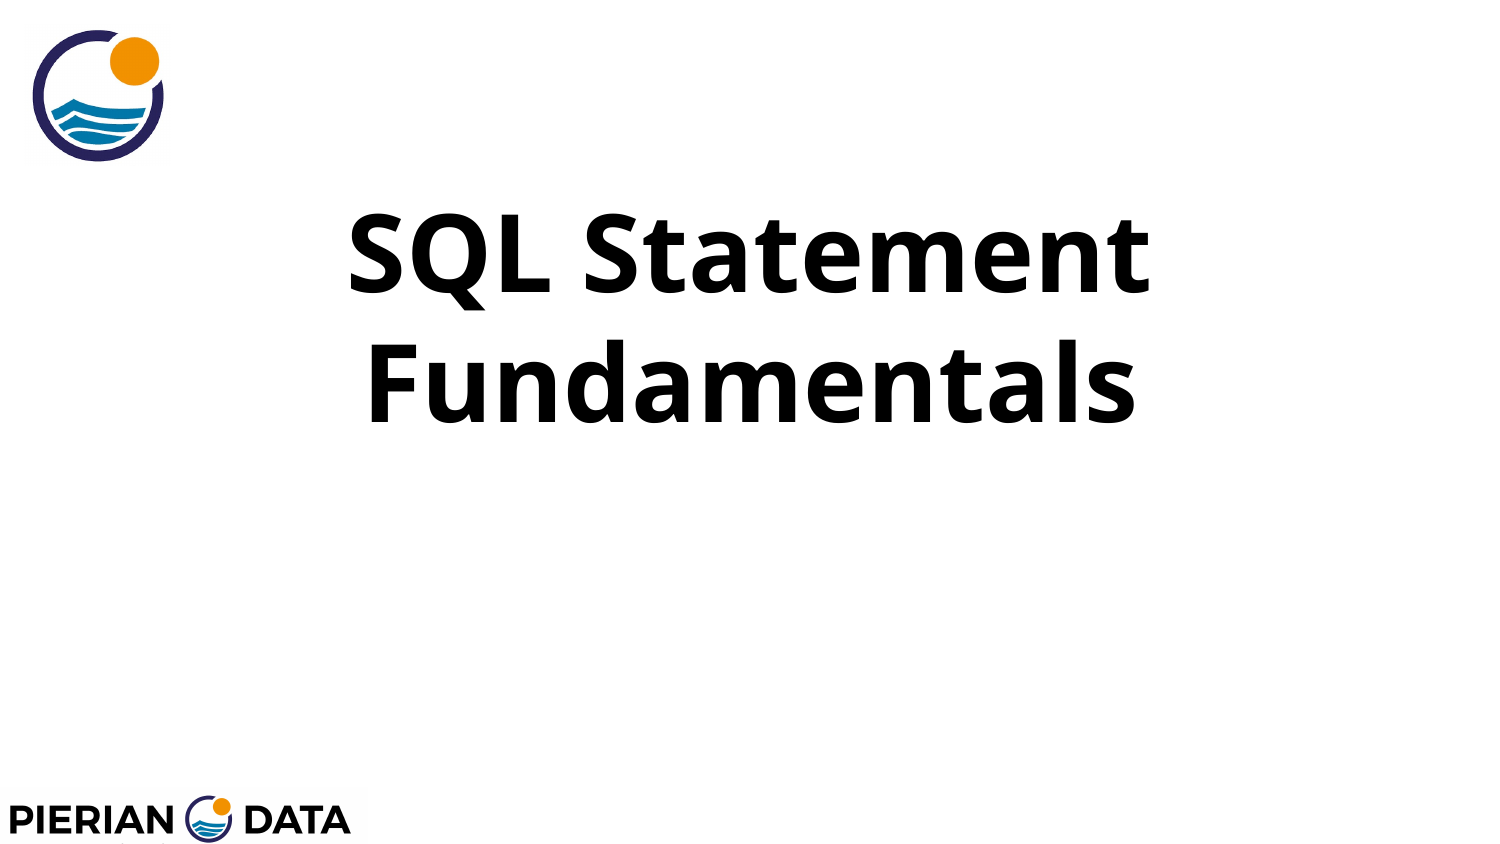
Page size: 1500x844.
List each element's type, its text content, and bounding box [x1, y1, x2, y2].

picture [0, 787, 368, 844]
title SQL Statement Fundamentals [51, 122, 1449, 459]
picture [24, 24, 172, 167]
